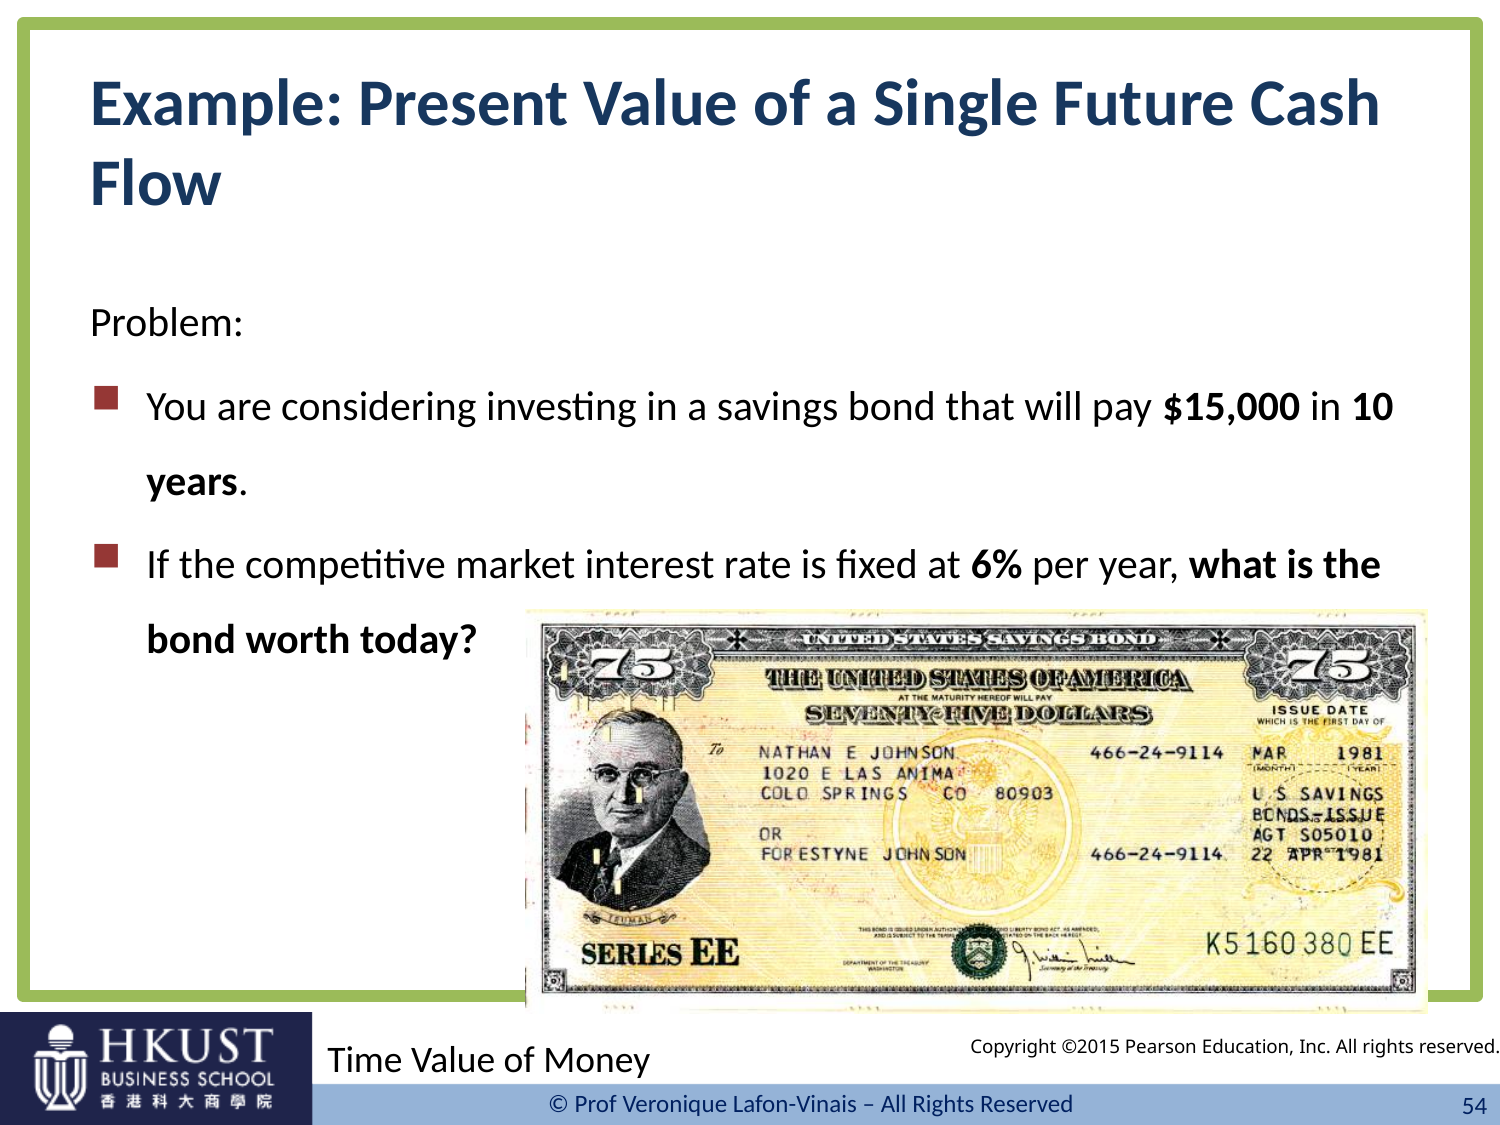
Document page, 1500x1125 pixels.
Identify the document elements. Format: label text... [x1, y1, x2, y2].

picture [0, 609, 1500, 1125]
slide_number 54 [1351, 1080, 1500, 1125]
title Example: Present Value of a Single Future Cash Flow [74, 44, 1426, 233]
list Problem: You are considering investing in a savings bond that will pay $15,000 in 10 years. If the competitive market interest rate is fixed at 6% per year, what is the bond worth today? [74, 262, 1426, 976]
text_box Time Value of Money [312, 1027, 900, 1088]
text_box Copyright ©2015 Pearson Education, Inc. All rights reserved. [900, 1034, 1500, 1065]
